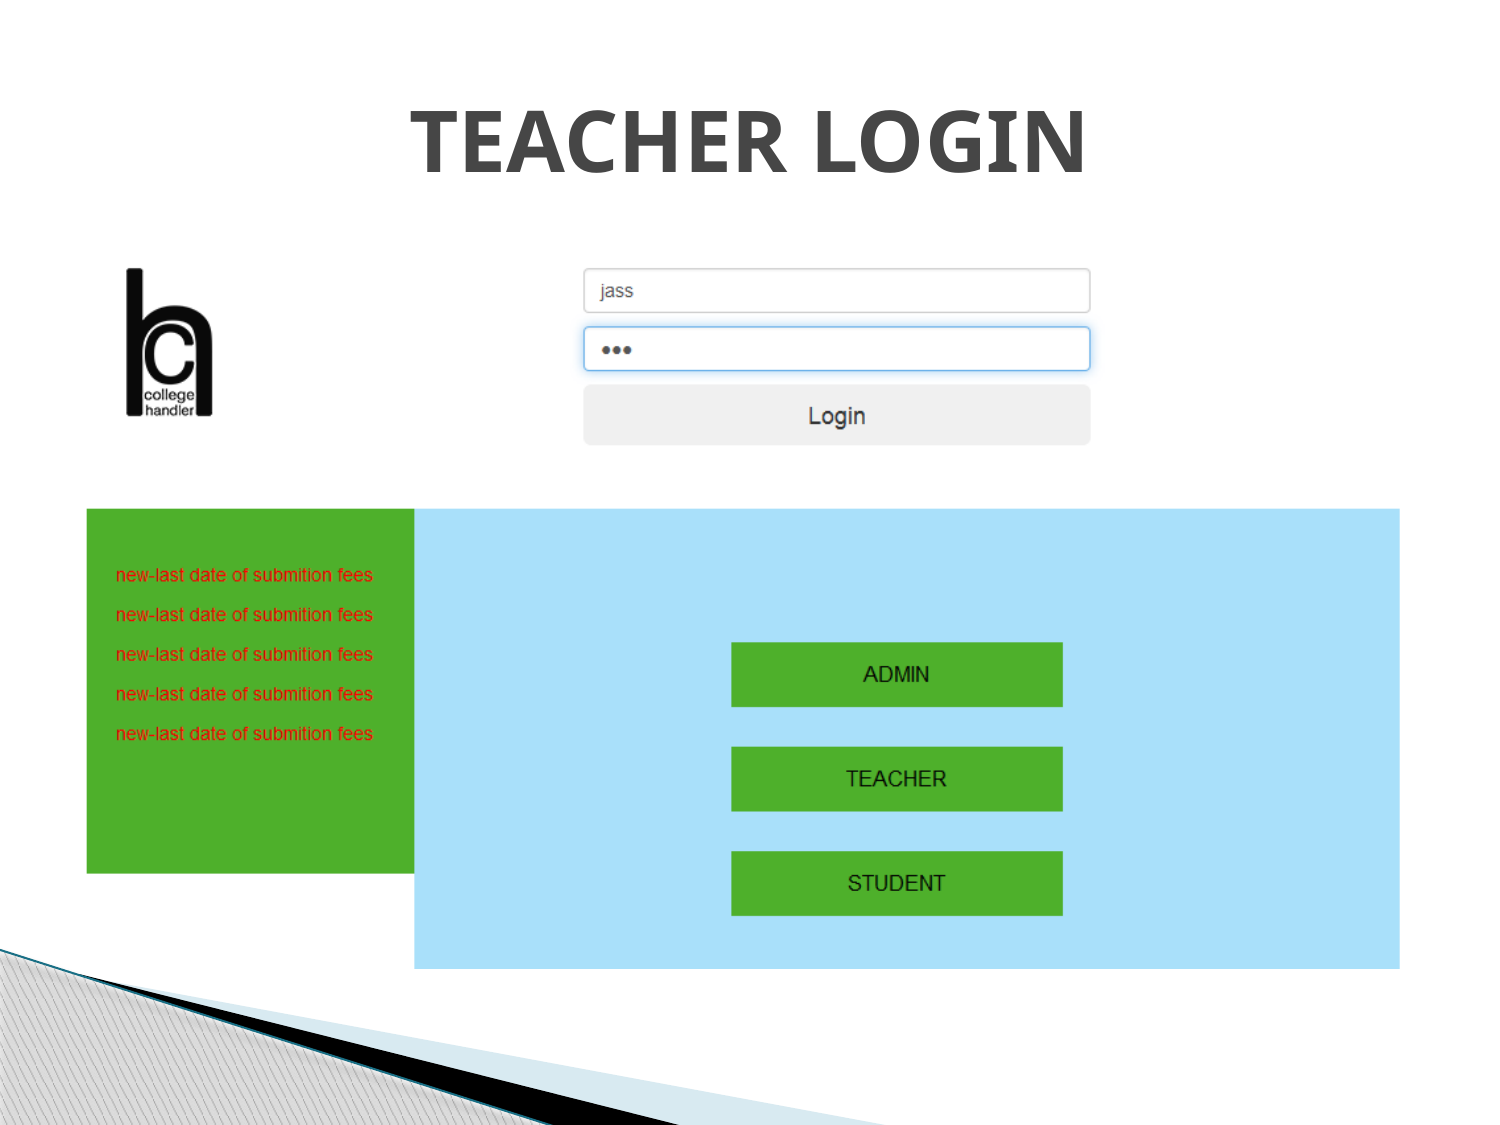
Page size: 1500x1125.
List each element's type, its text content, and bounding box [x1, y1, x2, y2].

title TEACHER LOGIN [75, 45, 1425, 233]
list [74, 259, 1426, 970]
